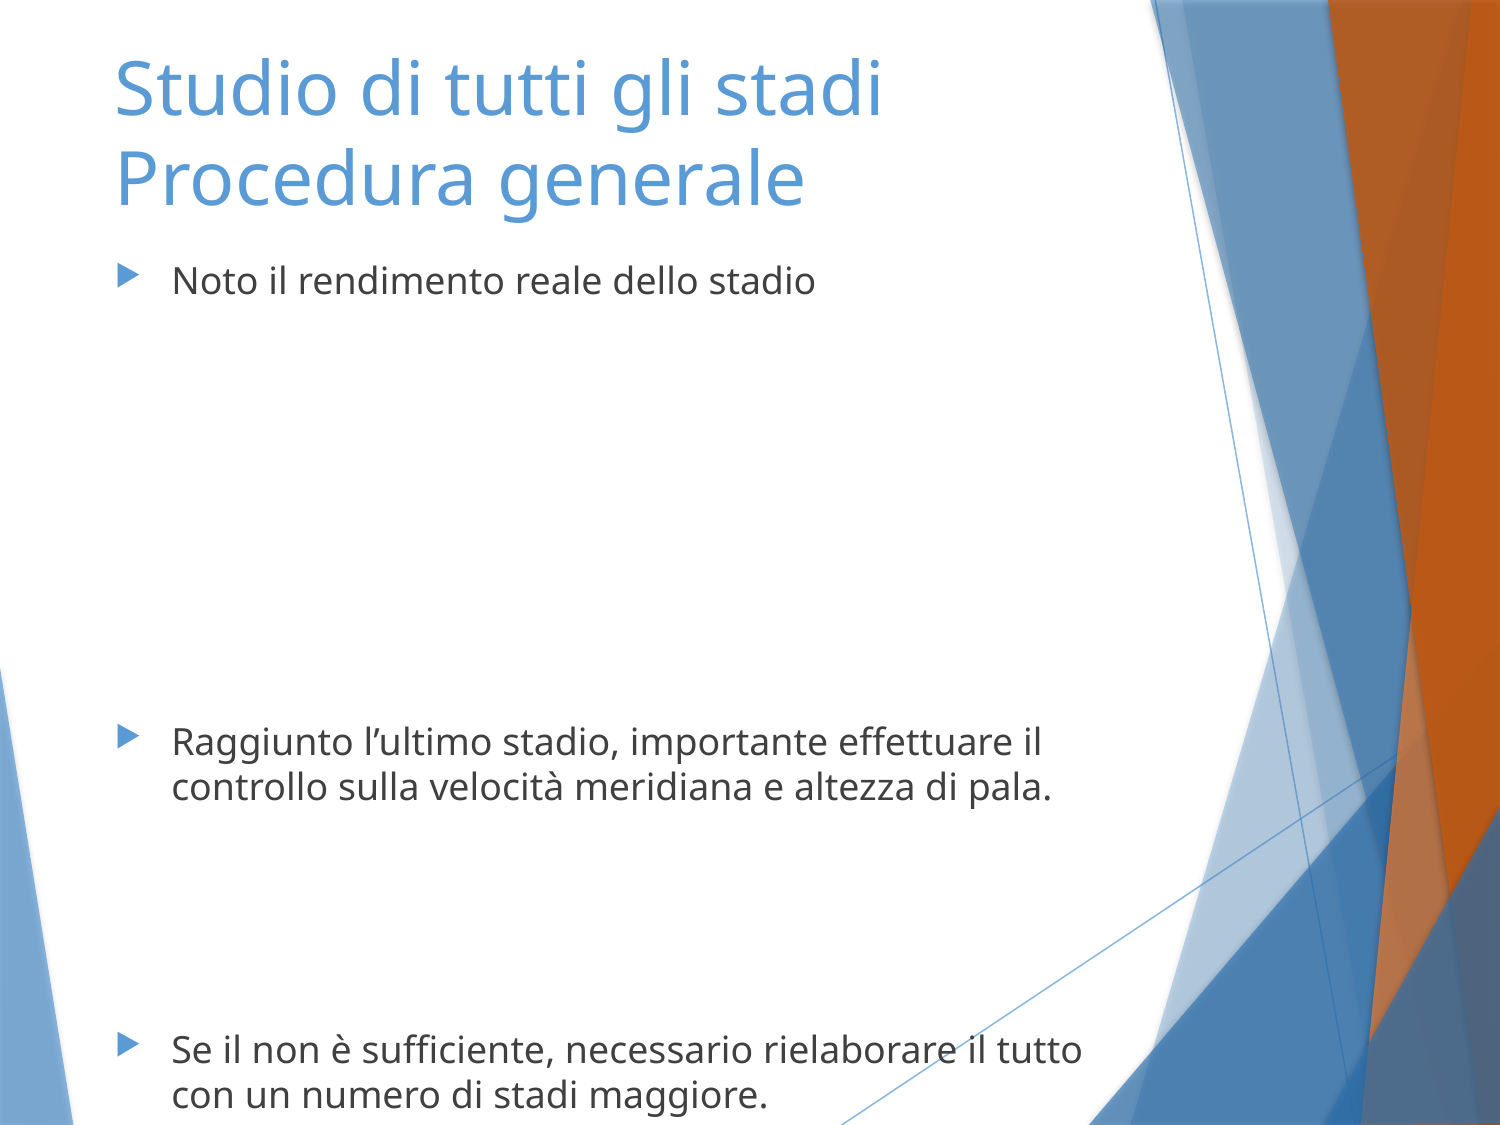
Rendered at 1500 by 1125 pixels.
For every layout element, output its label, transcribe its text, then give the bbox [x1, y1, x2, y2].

title Studio di tutti gli stadi Procedura generale [99, 32, 1142, 250]
